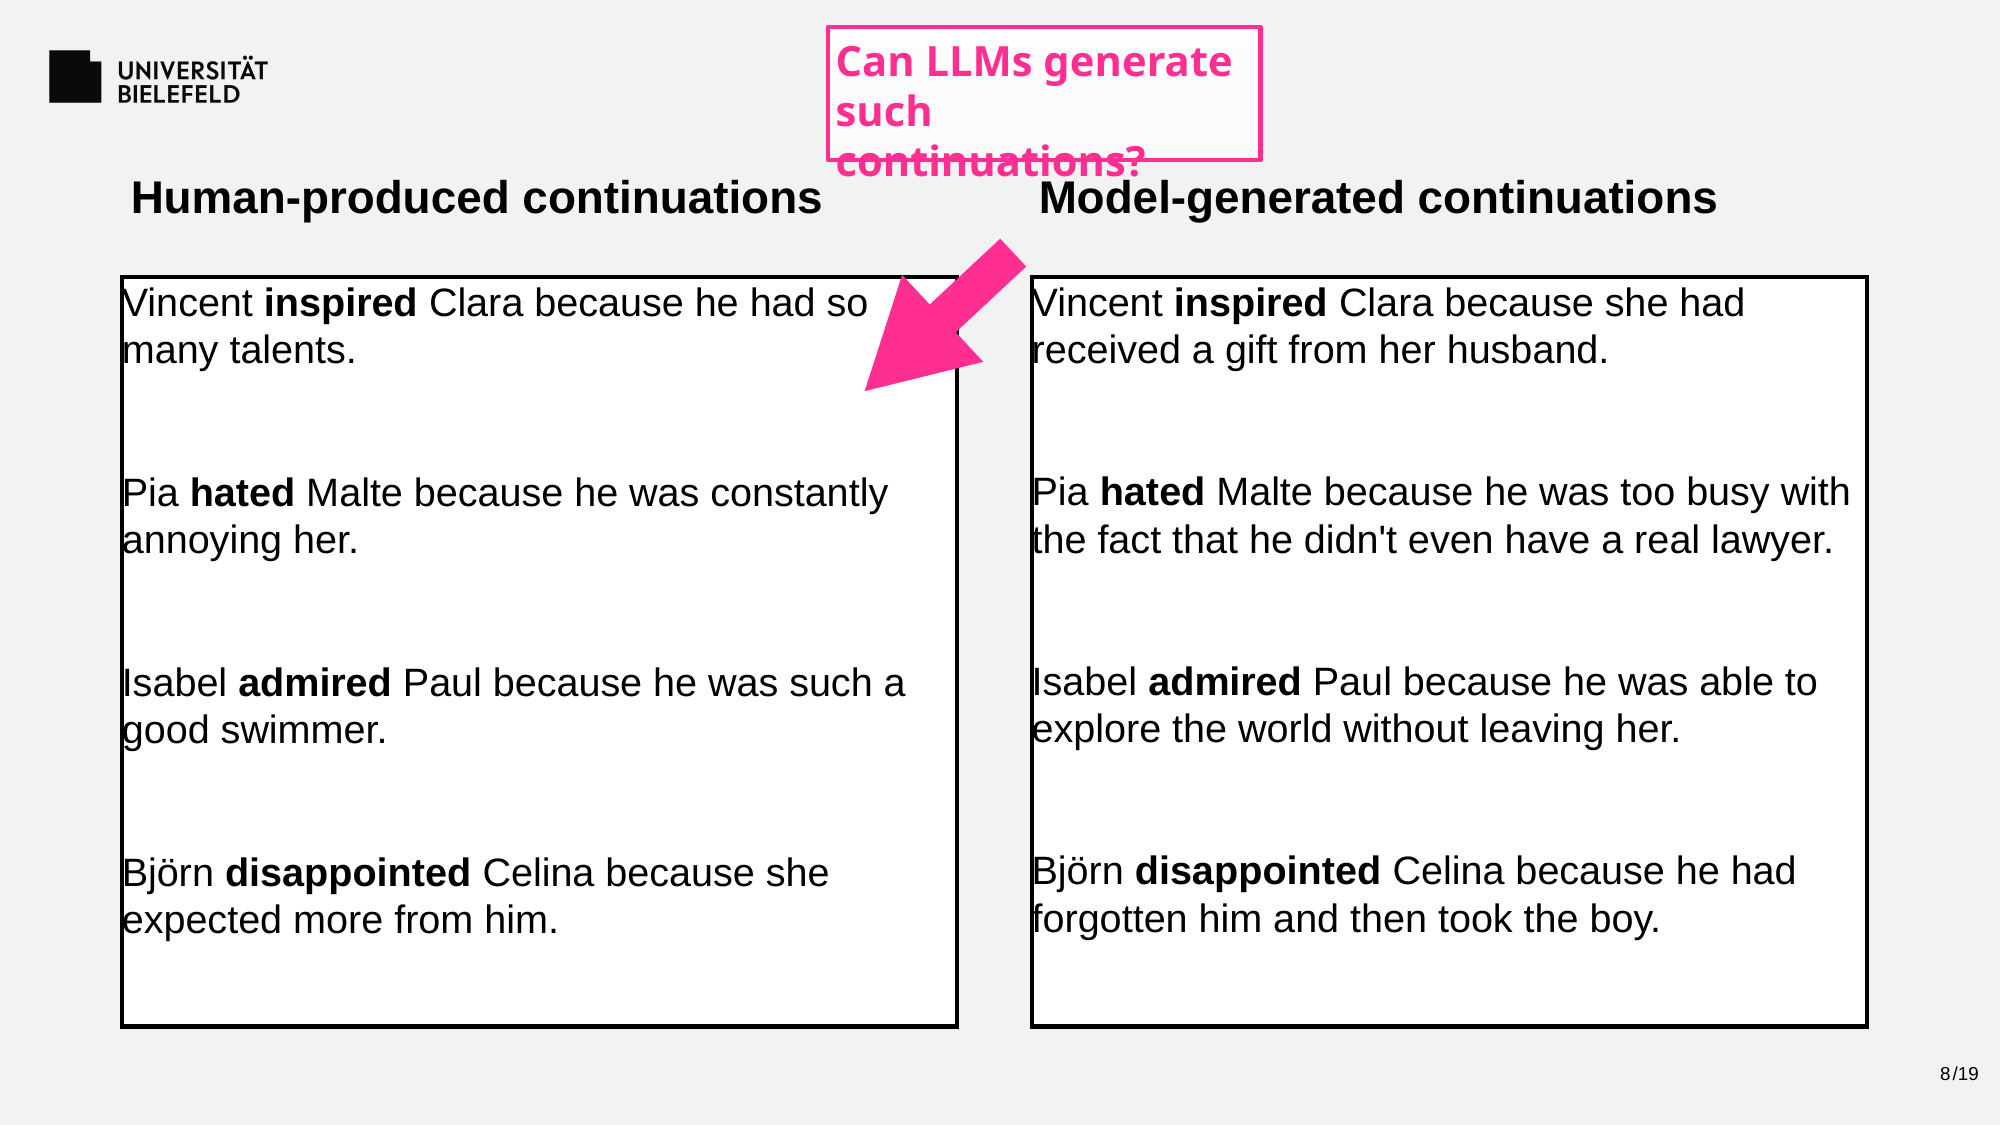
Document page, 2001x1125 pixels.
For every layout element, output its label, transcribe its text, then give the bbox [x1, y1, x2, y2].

list Vincent inspired Clara because he had so many talents. Pia hated Malte because he was constantly annoying her. Isabel admired Paul because he was such a good swimmer. Björn disappointed Celina because she expected more from him. [121, 276, 958, 1028]
slide_number 8 [1939, 1060, 1952, 1085]
picture [49, 50, 268, 103]
text_box Model-generated continuations [1031, 160, 1739, 230]
text_box Can LLMs generate such continuations? [827, 26, 1261, 161]
text_box Human-produced continuations [123, 160, 844, 230]
text_box /19 [1952, 1061, 1979, 1085]
text_box [864, 238, 1027, 392]
text_box Vincent inspired Clara because she had received a gift from her husband. Pia hated Malte because he was too busy with the fact that he didn't even have a real lawyer. Isabel admired Paul because he was able to explore the world without leaving her. Björn disappointed Celina because he had forgotten him and then took the boy. [1031, 276, 1868, 1027]
